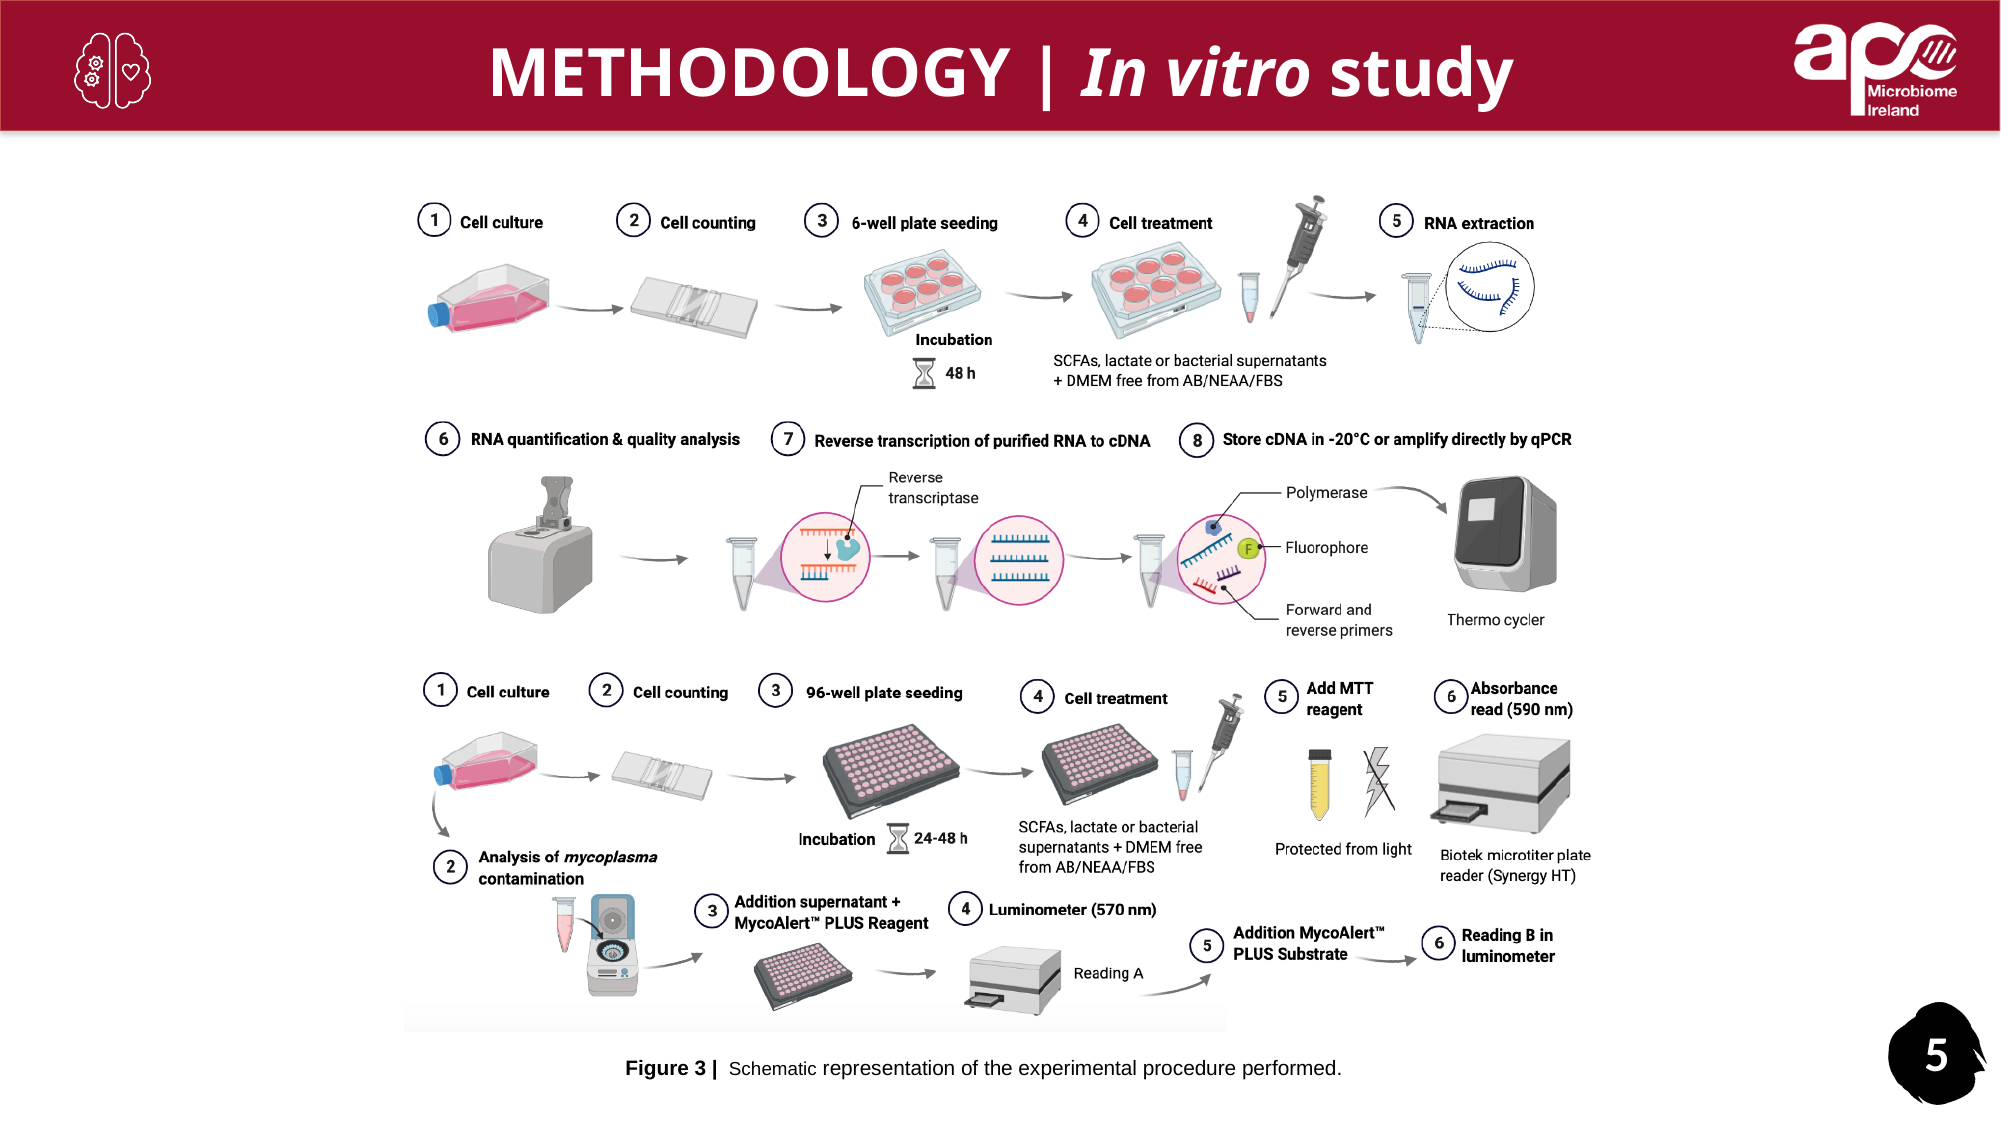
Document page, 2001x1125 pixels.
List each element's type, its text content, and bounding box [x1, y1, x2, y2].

text_box METHODOLOGY | In vitro study [450, 27, 1550, 110]
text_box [403, 187, 1596, 1032]
picture [63, 21, 162, 120]
picture [1793, 21, 1957, 116]
picture [1887, 1002, 1987, 1105]
text_box Figure 3 | Schematic representation of the experimental procedure performed. [610, 1047, 1390, 1087]
picture [0, 131, 2000, 141]
